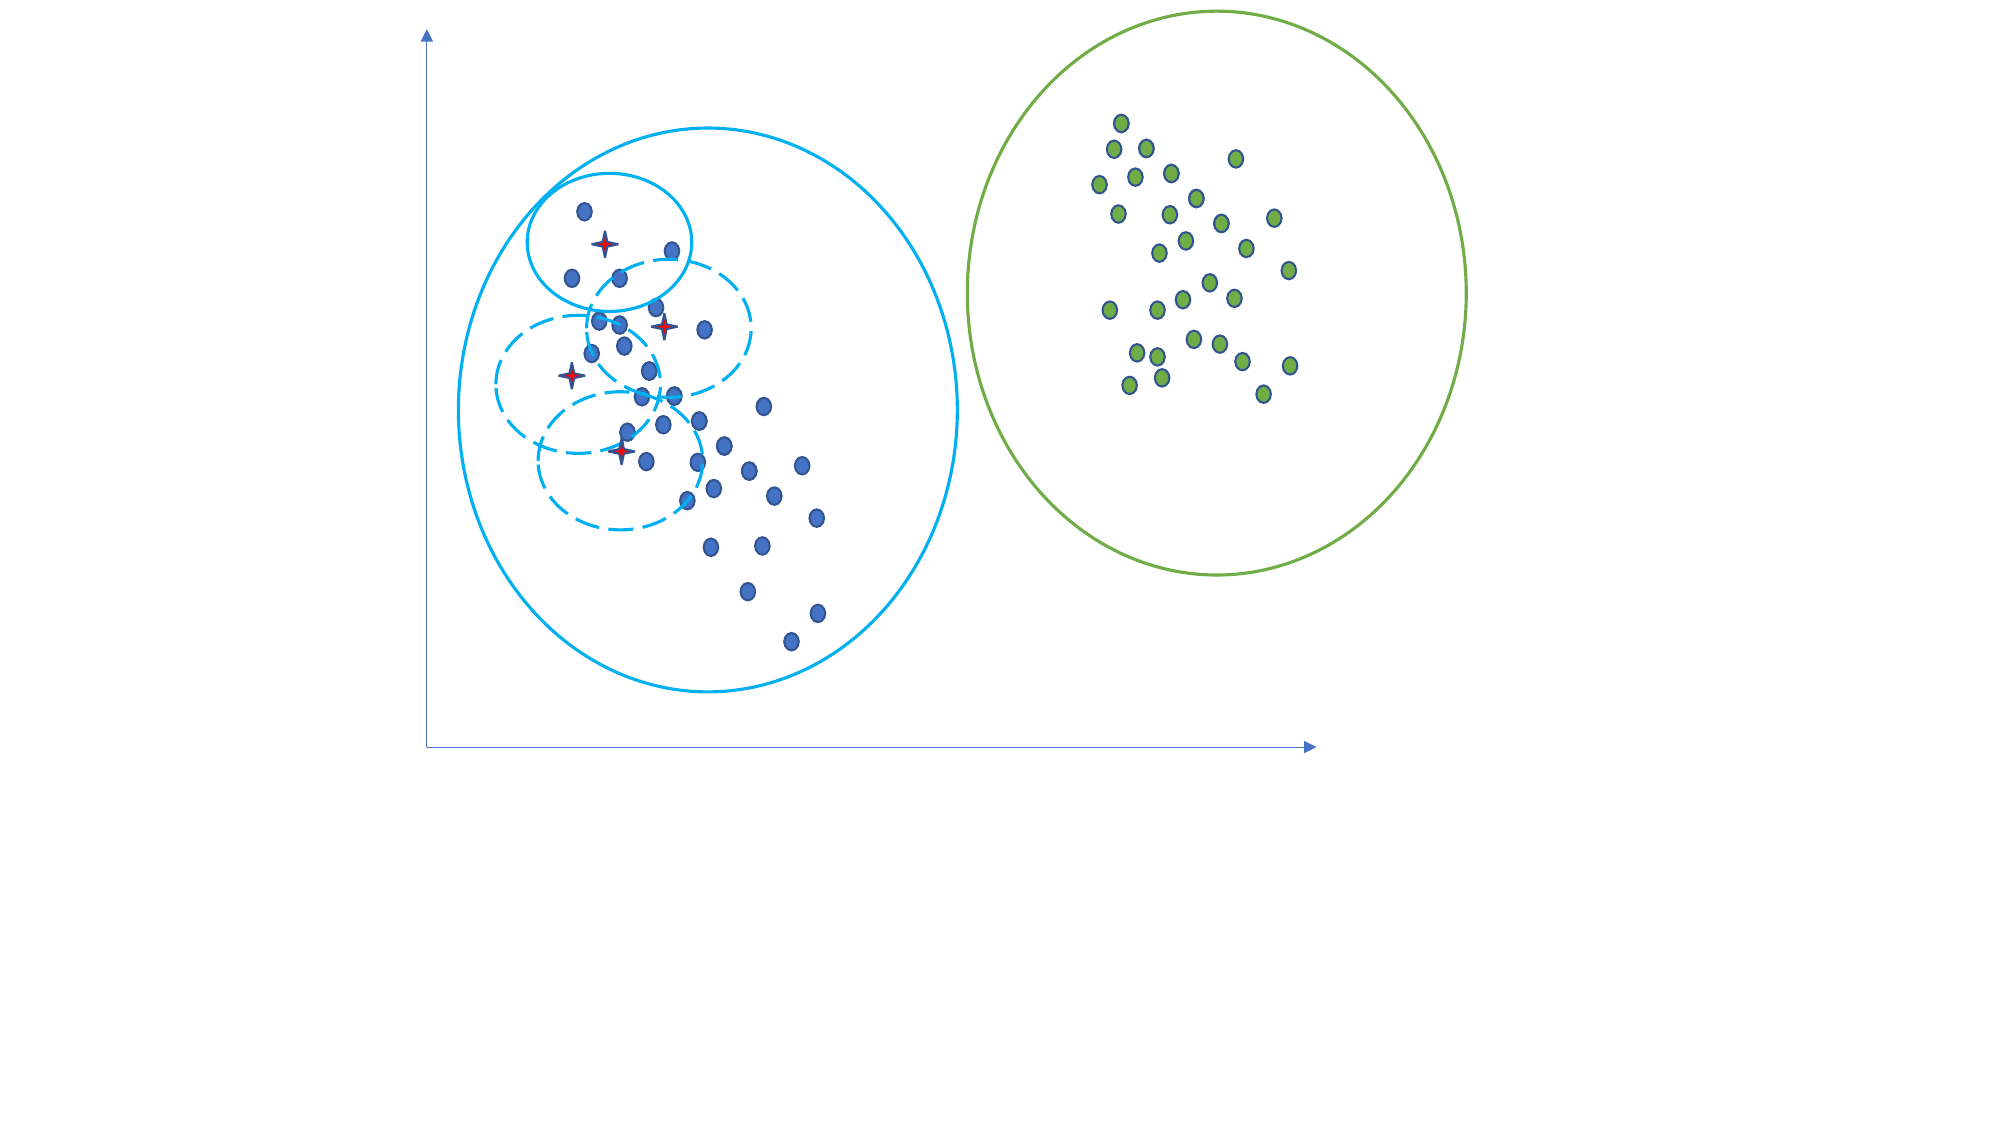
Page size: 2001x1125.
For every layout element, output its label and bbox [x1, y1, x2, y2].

text_box [457, 126, 959, 693]
text_box [966, 10, 1468, 577]
